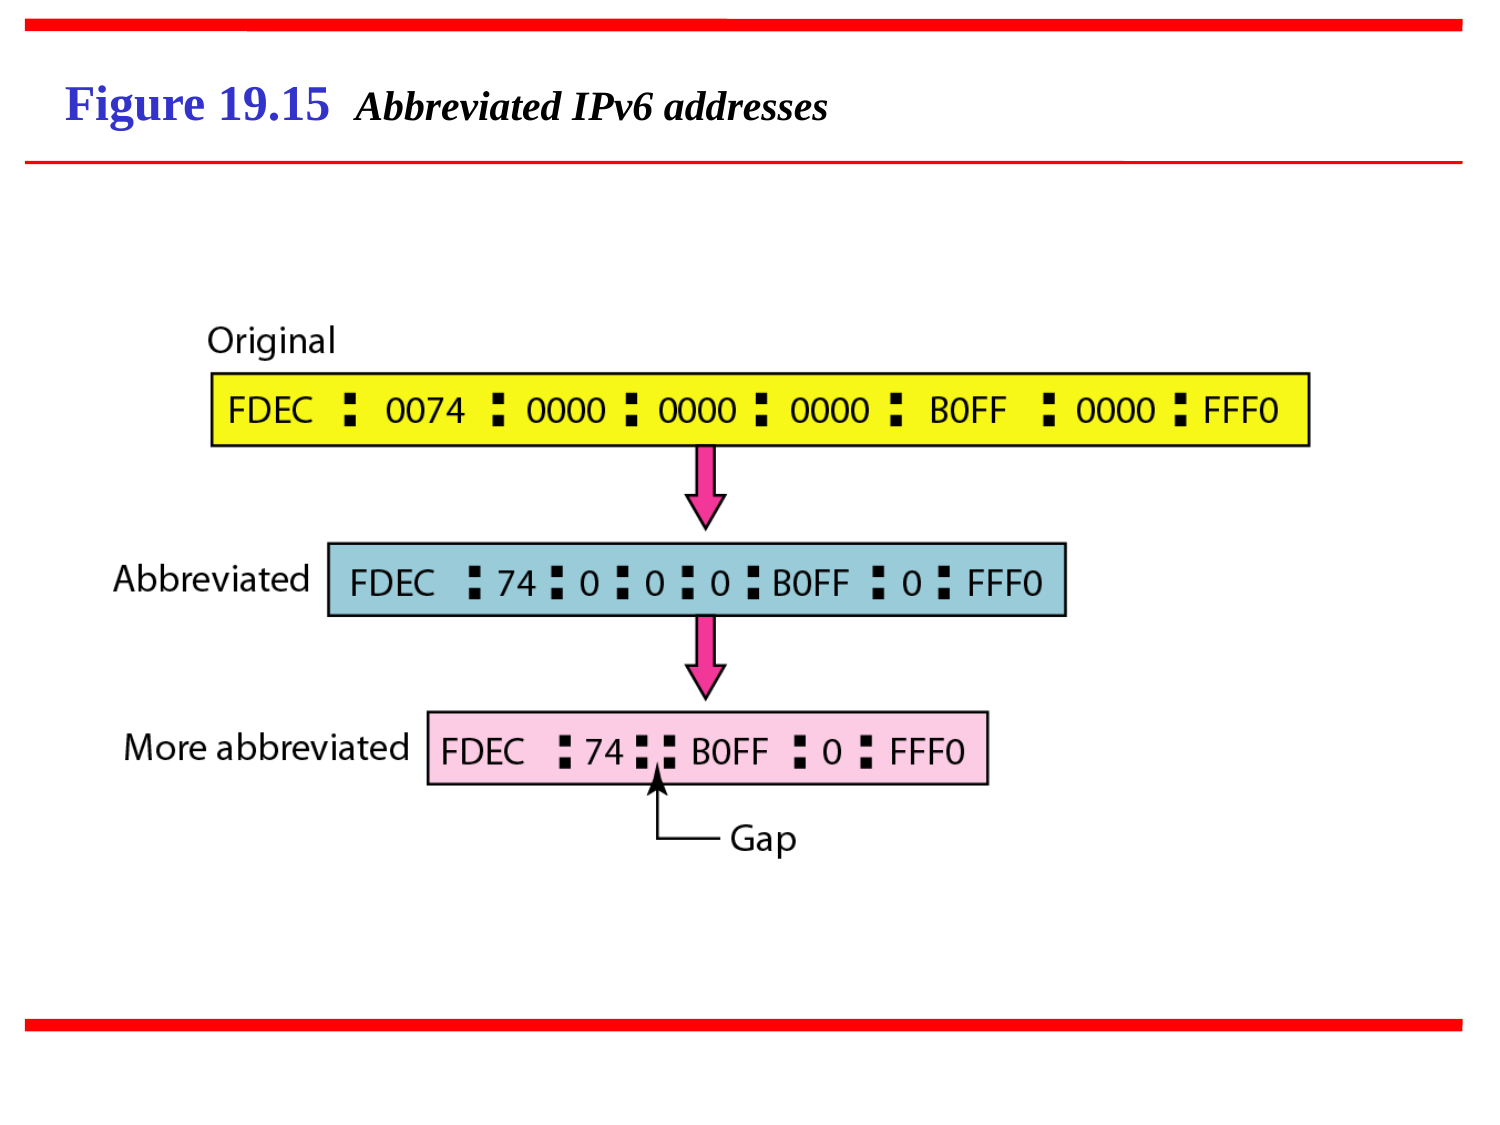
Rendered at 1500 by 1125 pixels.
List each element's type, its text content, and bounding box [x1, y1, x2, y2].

text_box Figure 19.15 Abbreviated IPv6 addresses [50, 62, 845, 138]
picture [112, 321, 1311, 861]
